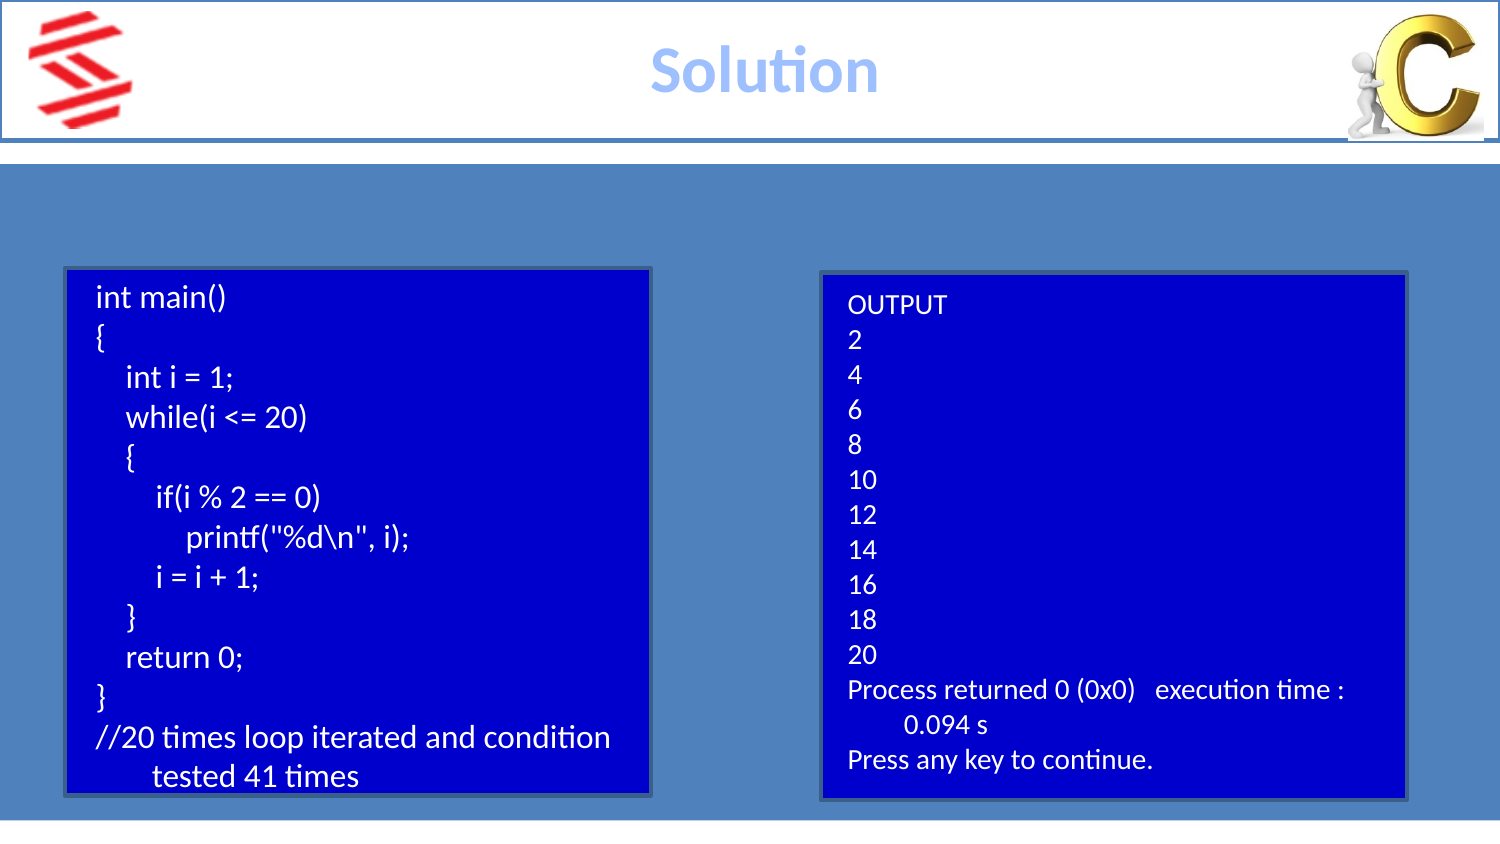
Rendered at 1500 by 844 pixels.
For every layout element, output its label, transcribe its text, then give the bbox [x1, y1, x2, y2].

picture [23, 11, 141, 130]
title Solution [0, 0, 1500, 143]
text_box int main() { int i = 1; while(i <= 20) { if(i % 2 == 0) printf("%d\n", i); i = i + 1; } return 0; } //20 times loop iterated and condition tested 41 times [5, 268, 645, 802]
text_box [819, 270, 1409, 802]
text_box OUTPUT 2 4 6 8 10 12 14 16 18 20 Process returned 0 (0x0) execution time : 0.094 s Press any key to continue. [832, 278, 1361, 783]
picture [1348, 11, 1484, 141]
text_box [0, 162, 1500, 822]
text_box [63, 266, 653, 798]
text_box [0, 128, 762, 235]
